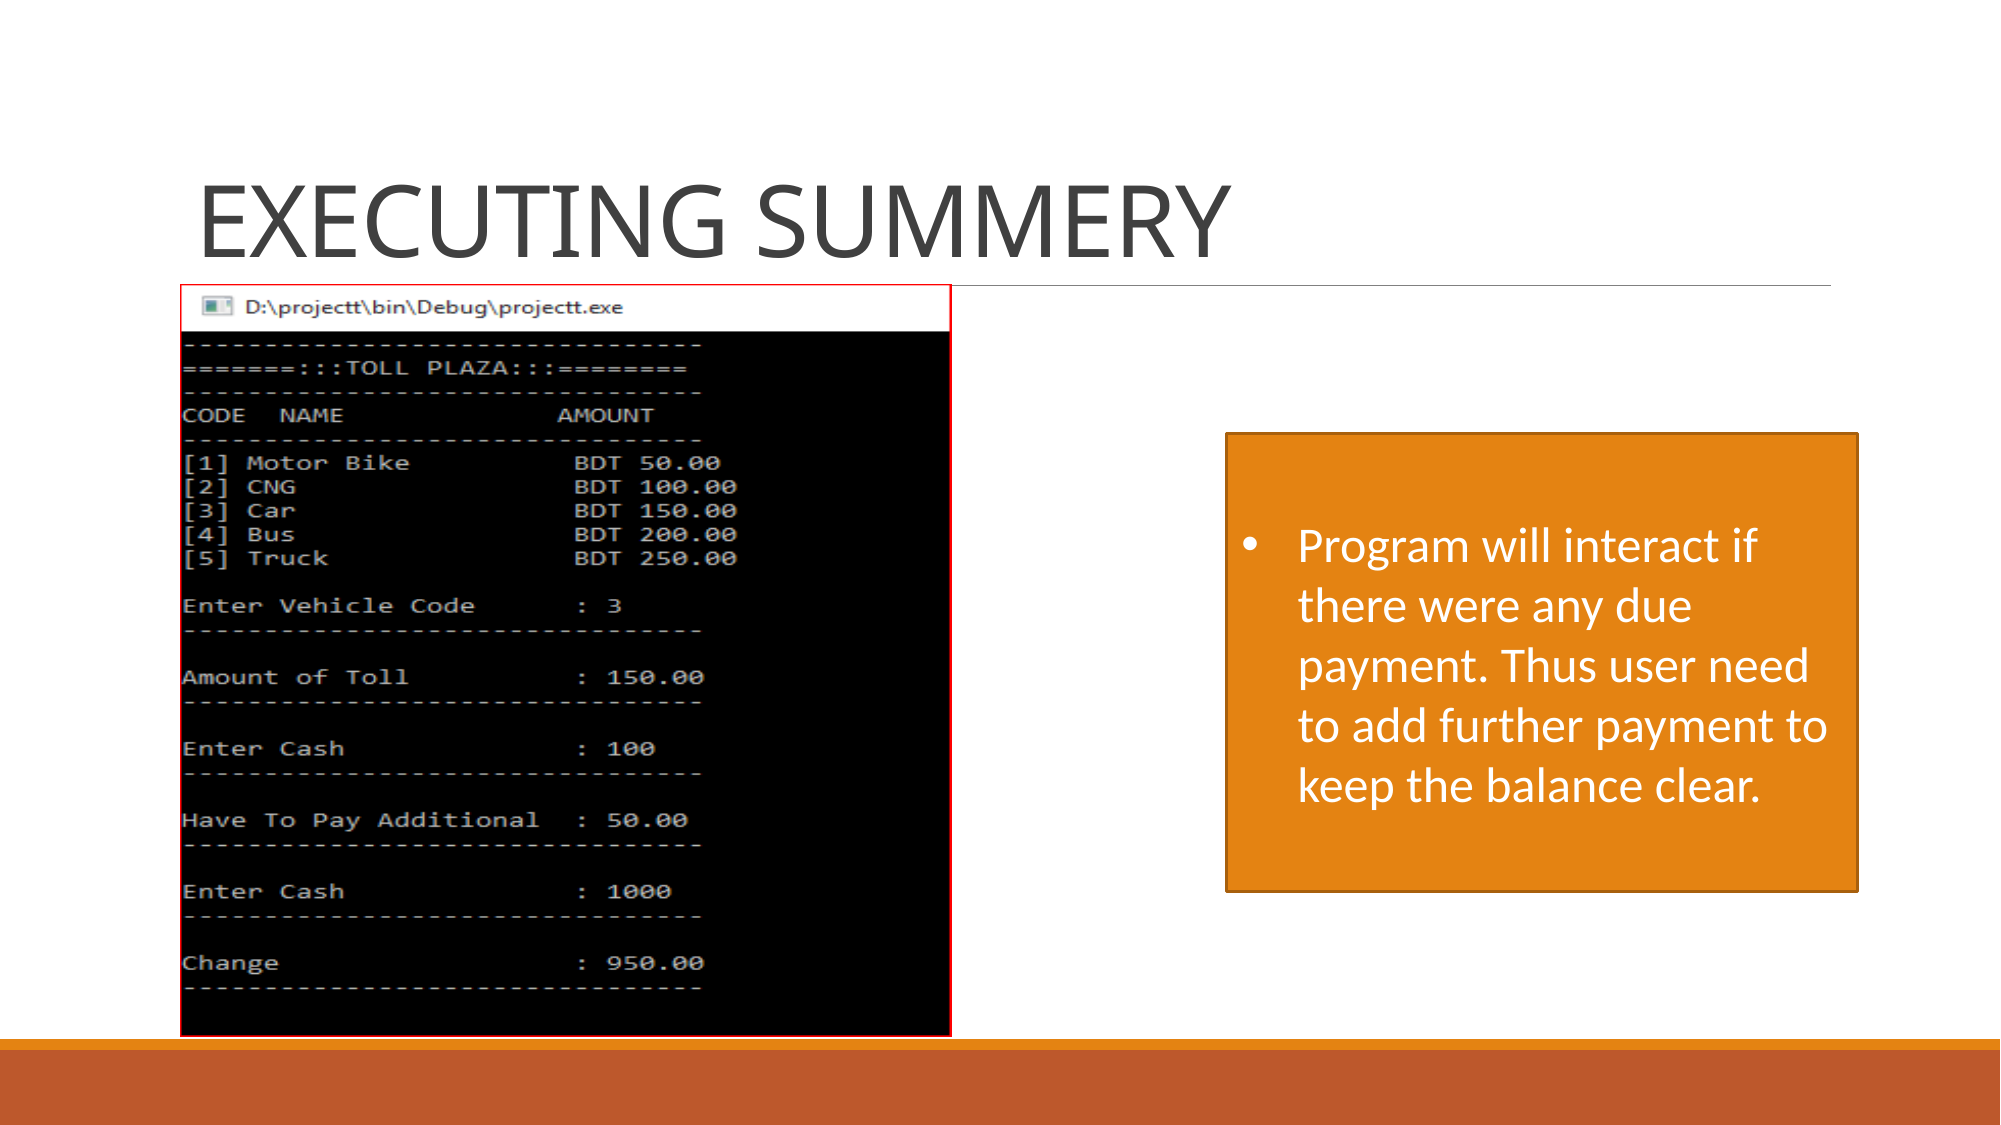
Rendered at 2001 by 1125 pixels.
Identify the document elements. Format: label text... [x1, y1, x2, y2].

text_box Program will interact if there were any due payment. Thus user need to add further payment to keep the balance clear. [1225, 432, 1859, 893]
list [179, 284, 952, 1038]
title EXECUTING SUMMERY [180, 47, 1830, 285]
